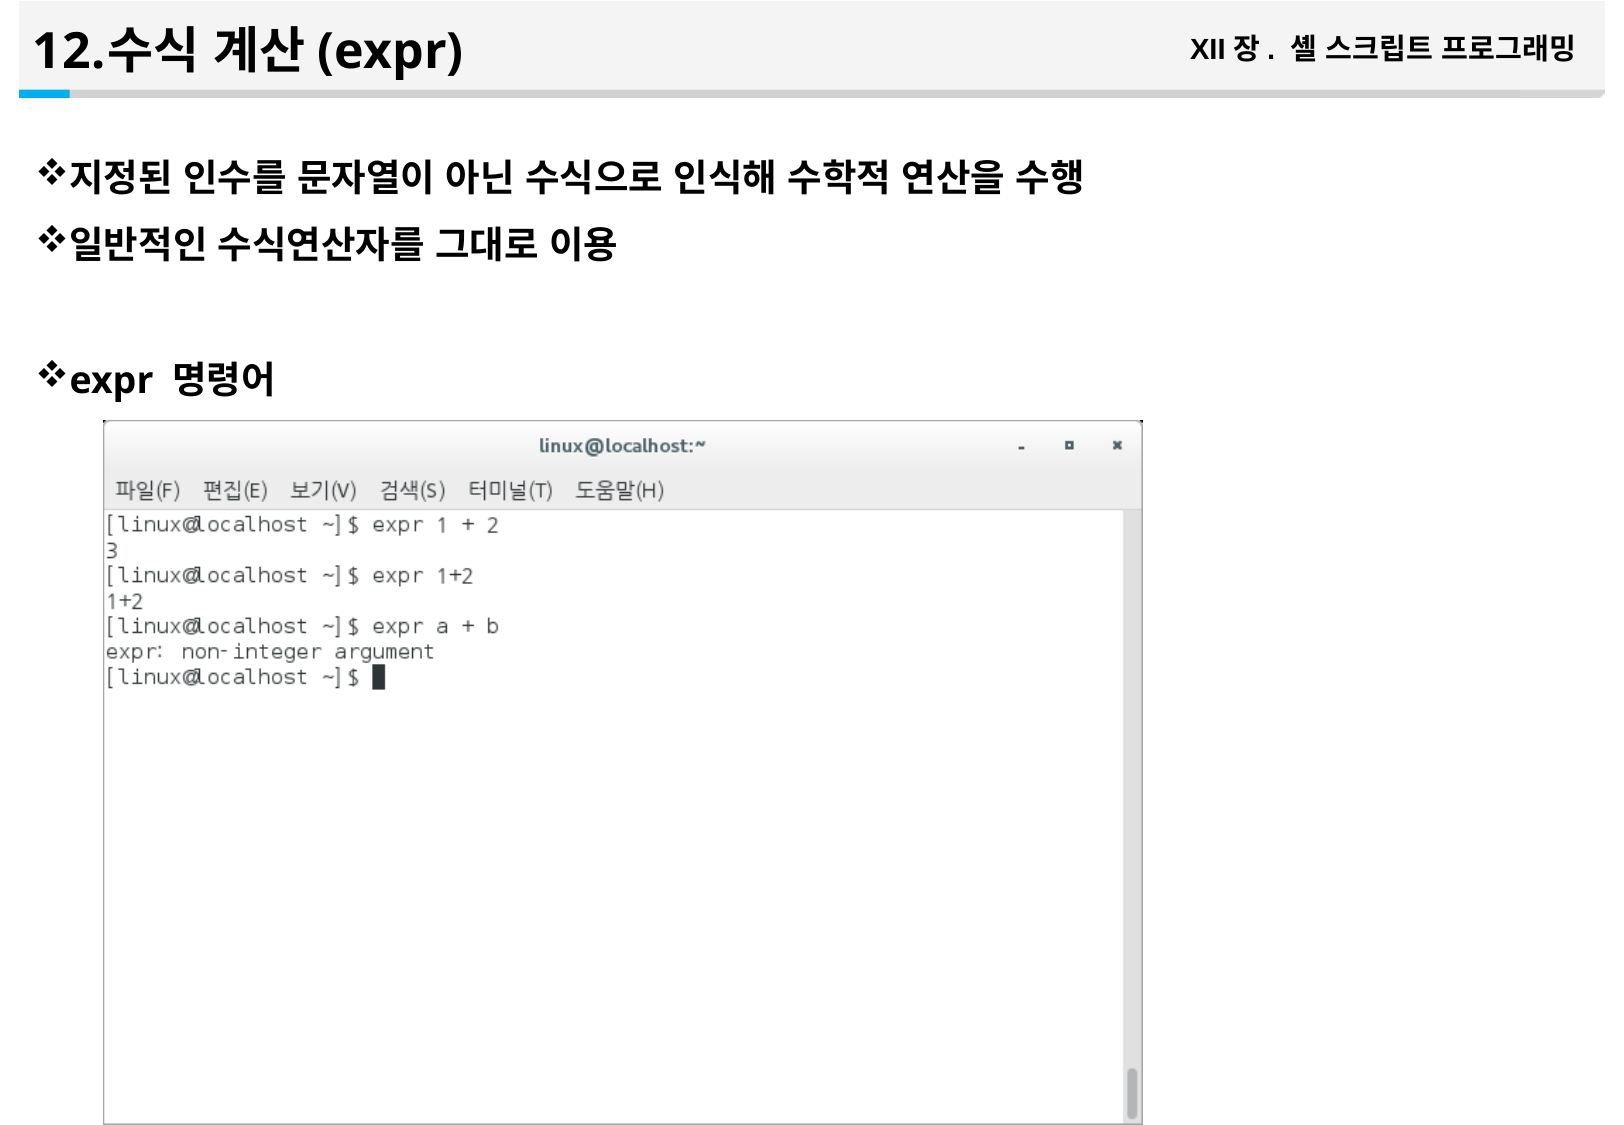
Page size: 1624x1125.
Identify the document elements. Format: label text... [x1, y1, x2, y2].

text_box 지정된 인수를 문자열이 아닌 수식으로 인식해 수학적 연산을 수행 일반적인 수식연산자를 그대로 이용 expr 명령어 [20, 123, 1602, 409]
picture [102, 420, 1143, 1125]
text_box XII장. 셸 스크립트 프로그래밍 [1175, 22, 1592, 73]
list 수식 계산(expr) [17, 11, 1167, 85]
picture [19, 1, 1605, 98]
